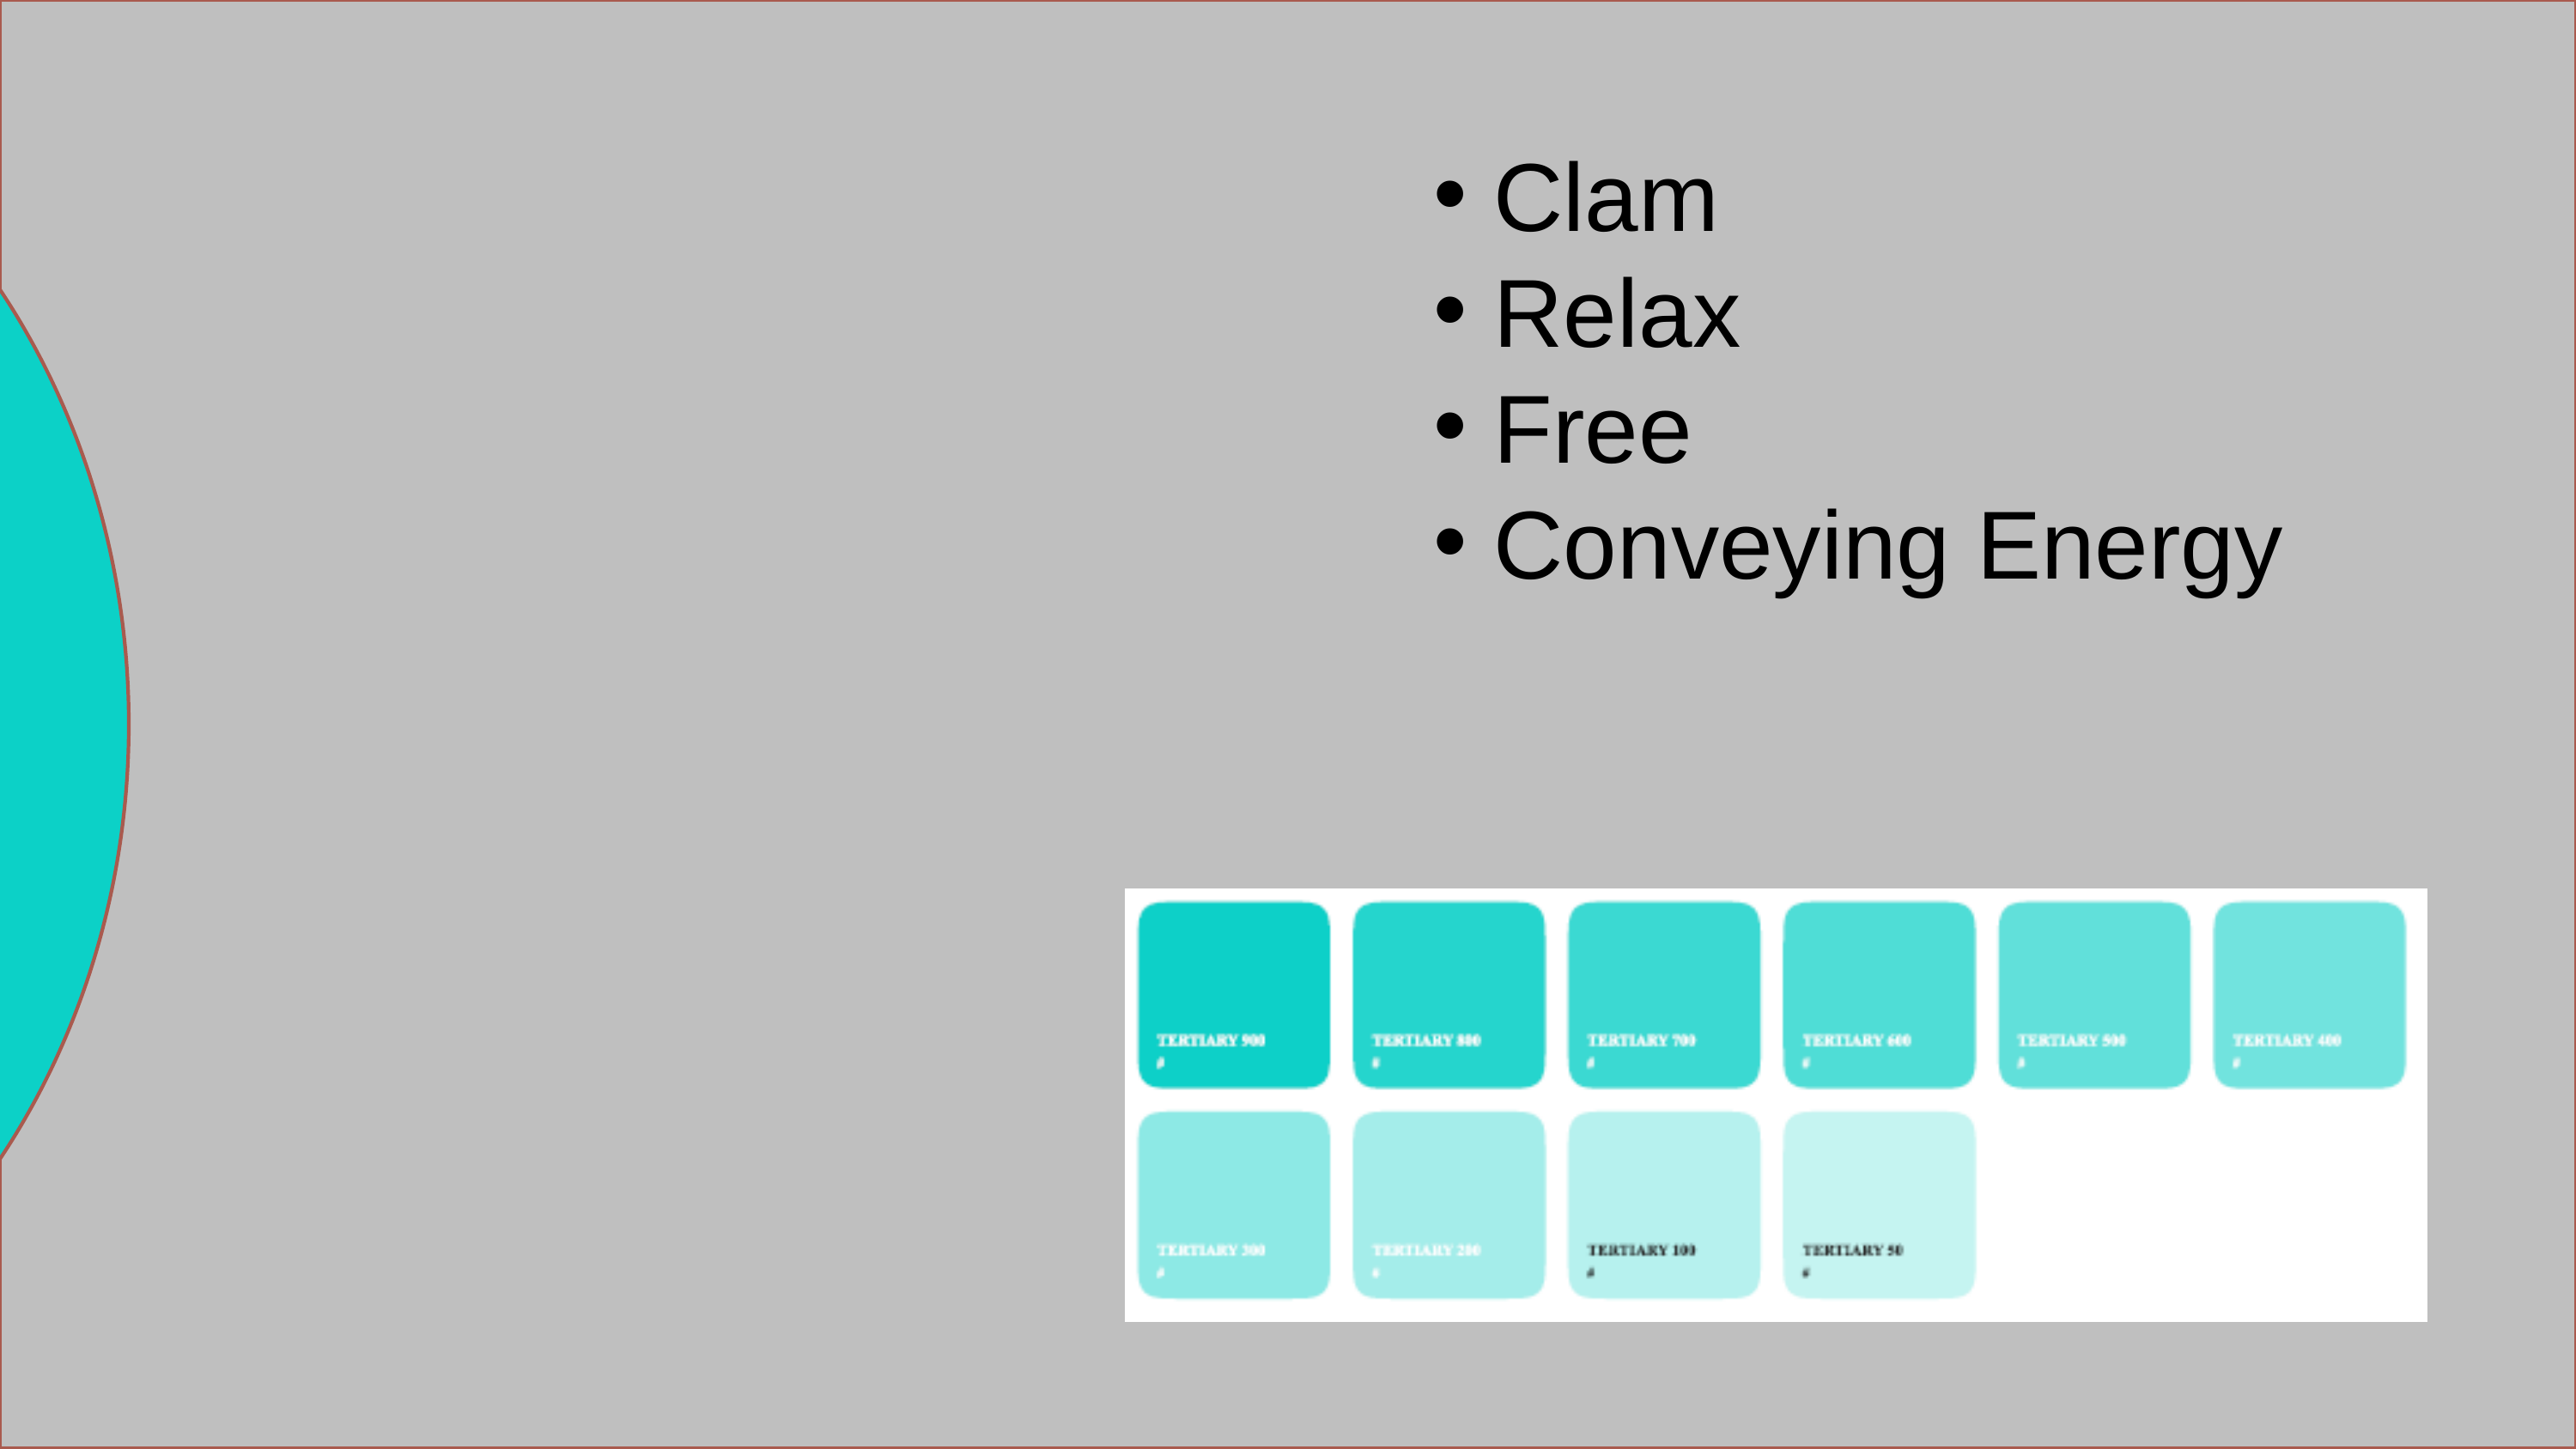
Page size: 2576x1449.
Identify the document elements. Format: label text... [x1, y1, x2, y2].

text_box Clam Relax Free Conveying Energy [1420, 128, 2391, 605]
text_box Tertiary color [0, 286, 131, 1162]
text_box [0, 0, 2576, 1449]
picture [1124, 888, 2427, 1322]
